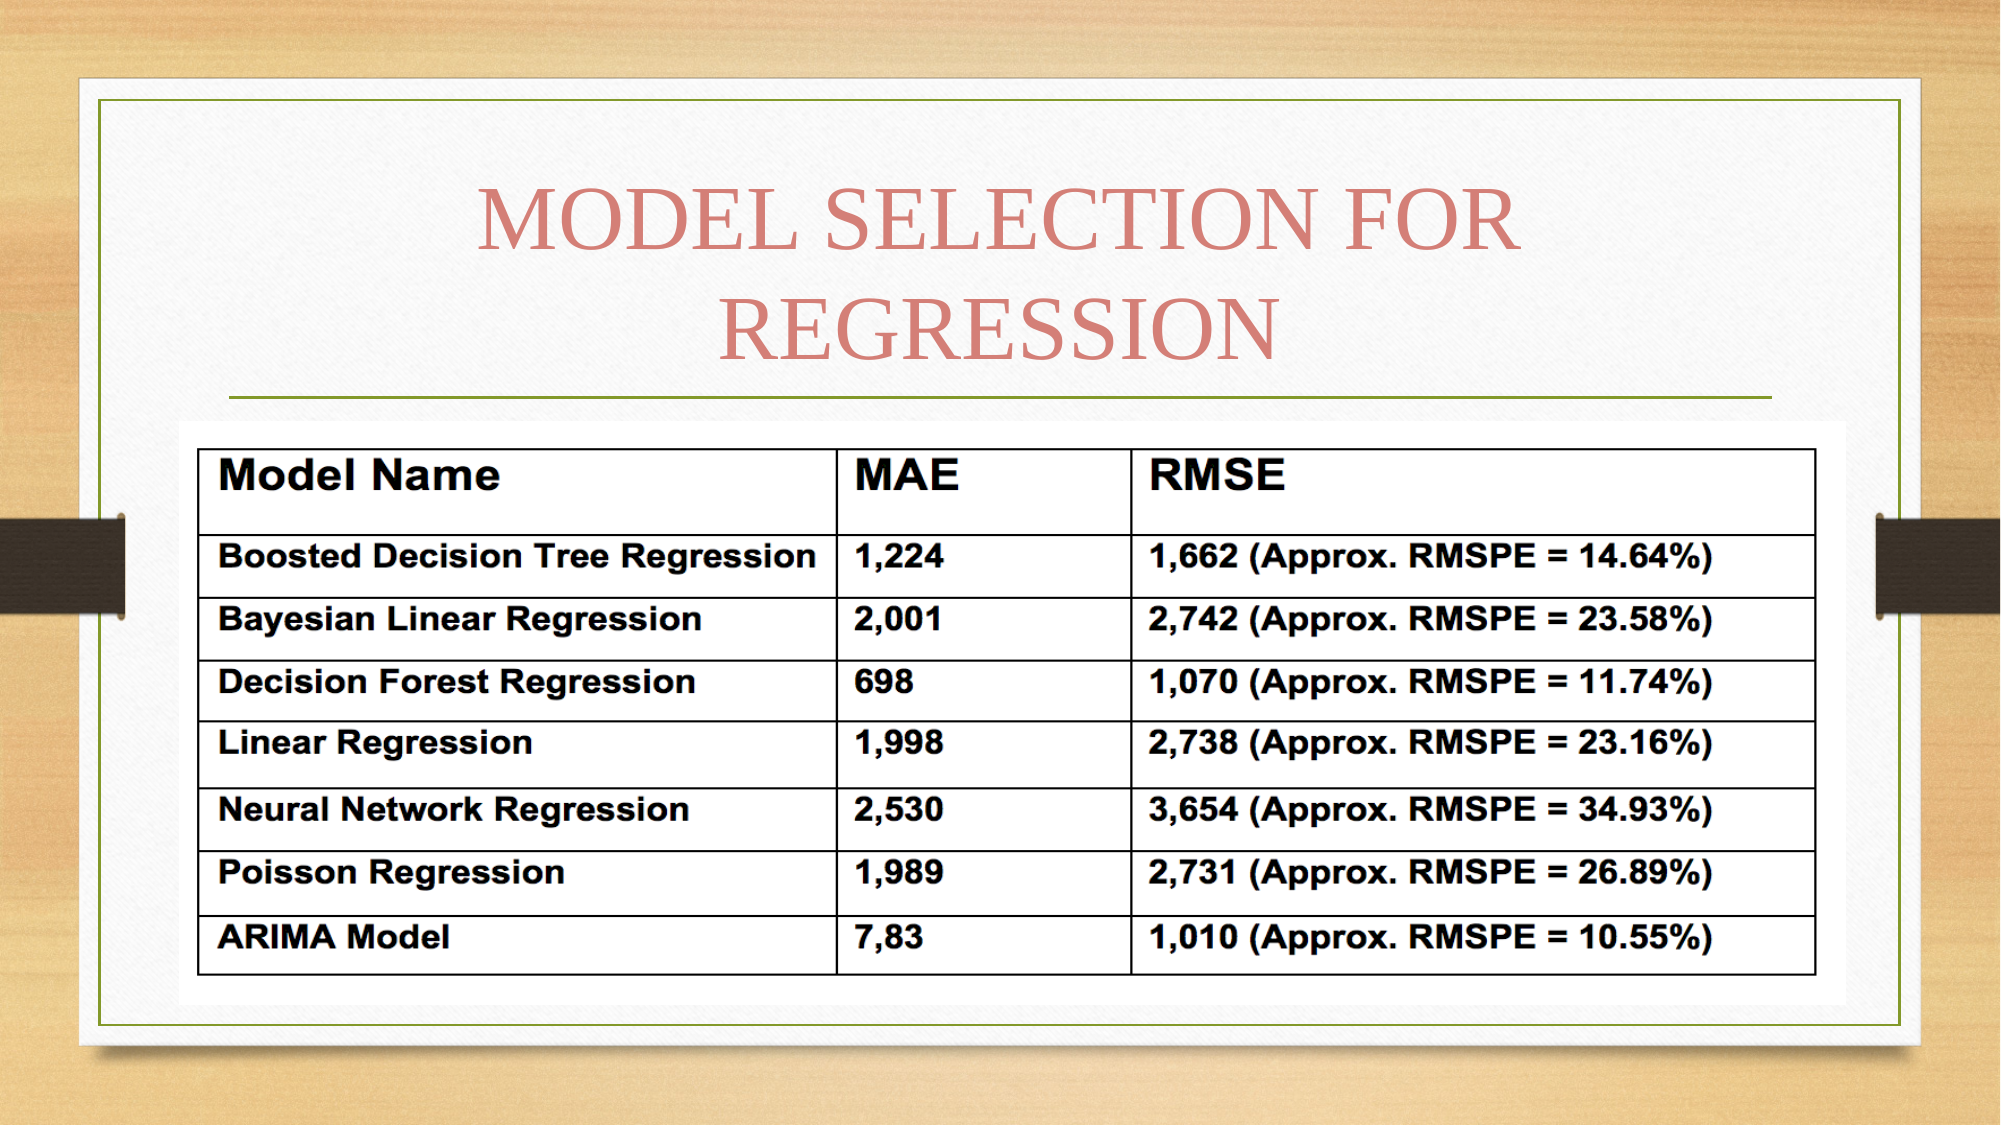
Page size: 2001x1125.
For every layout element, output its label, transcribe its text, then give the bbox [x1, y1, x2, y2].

title MODEL SELECTION FOR REGRESSION [212, 161, 1788, 375]
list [178, 421, 1846, 1005]
picture [0, 0, 2001, 1125]
